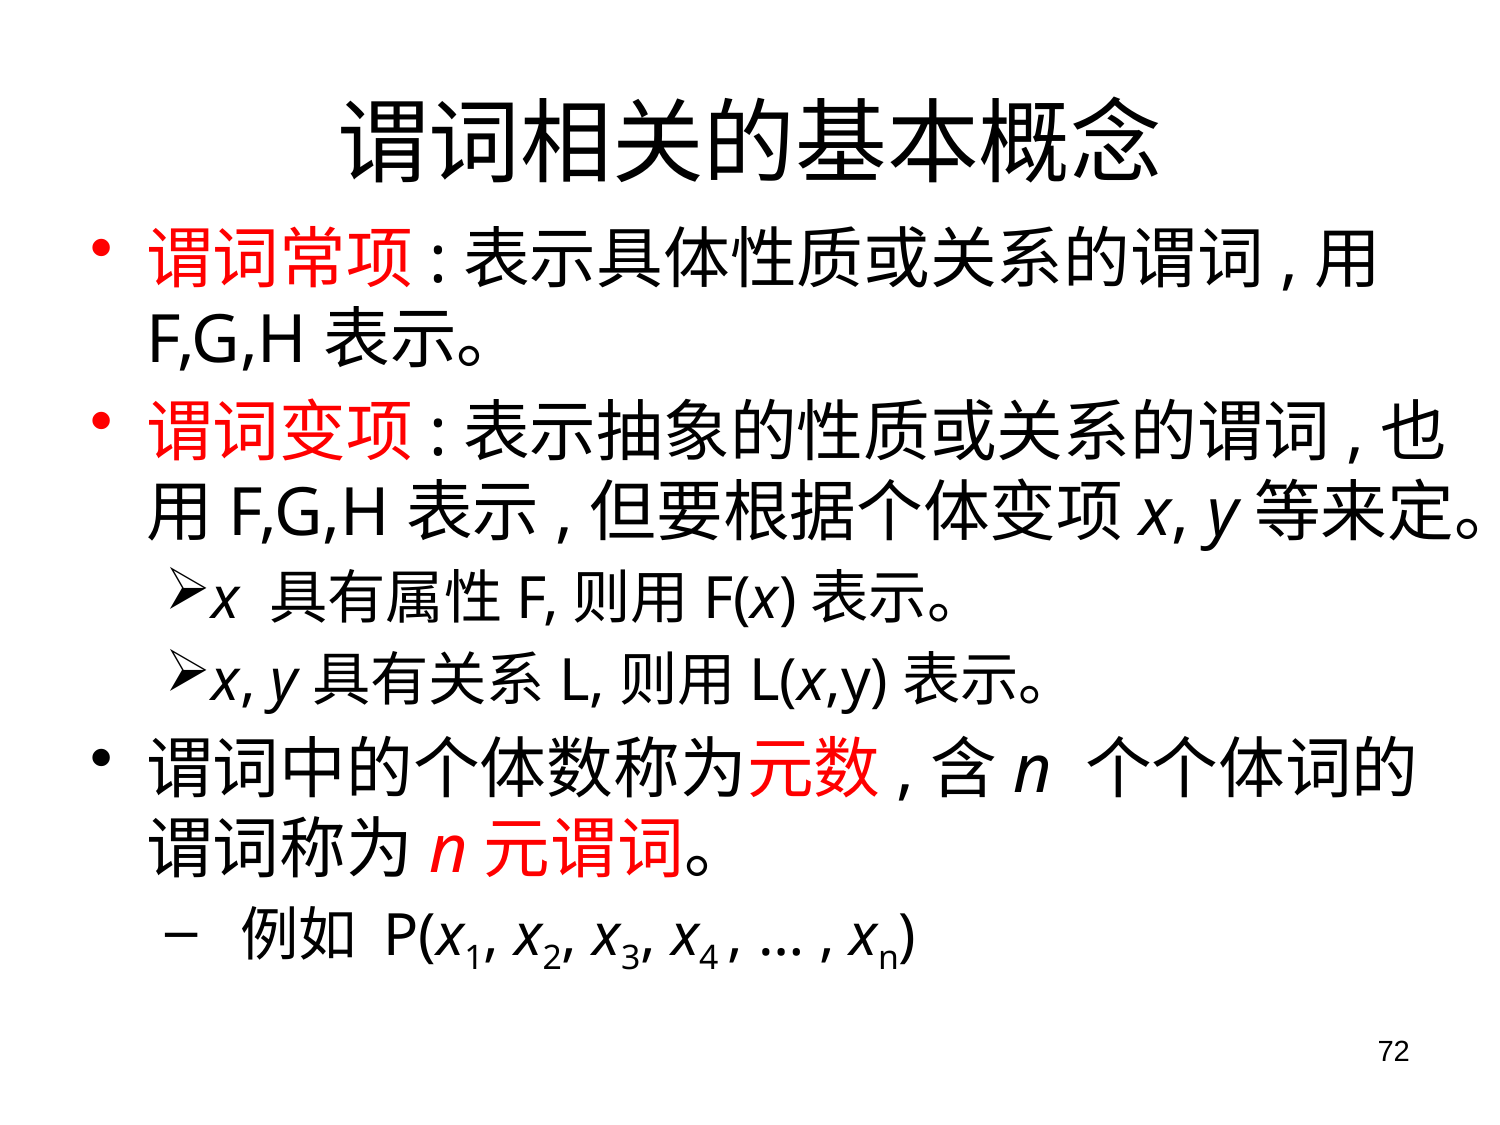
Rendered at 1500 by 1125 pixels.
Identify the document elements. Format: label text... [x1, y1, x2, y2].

list 谓词常项:表示具体性质或关系的谓词,用F,G,H表示。 谓词变项:表示抽象的性质或关系的谓词,也用F,G,H表示,但要根据个体变项x, y等来定。 x 具有属性F,则用F(x)表示。 x, y具有关系L,则用L(x,y)表示。 谓词中的个体数称为元数,含n 个个体词的谓词称为n元谓词。 例如 P(x1, x2, x3, x4 , … , xn) [75, 208, 1471, 1038]
title 谓词相关的基本概念 [75, 45, 1425, 208]
slide_number 72 [1074, 1024, 1425, 1103]
